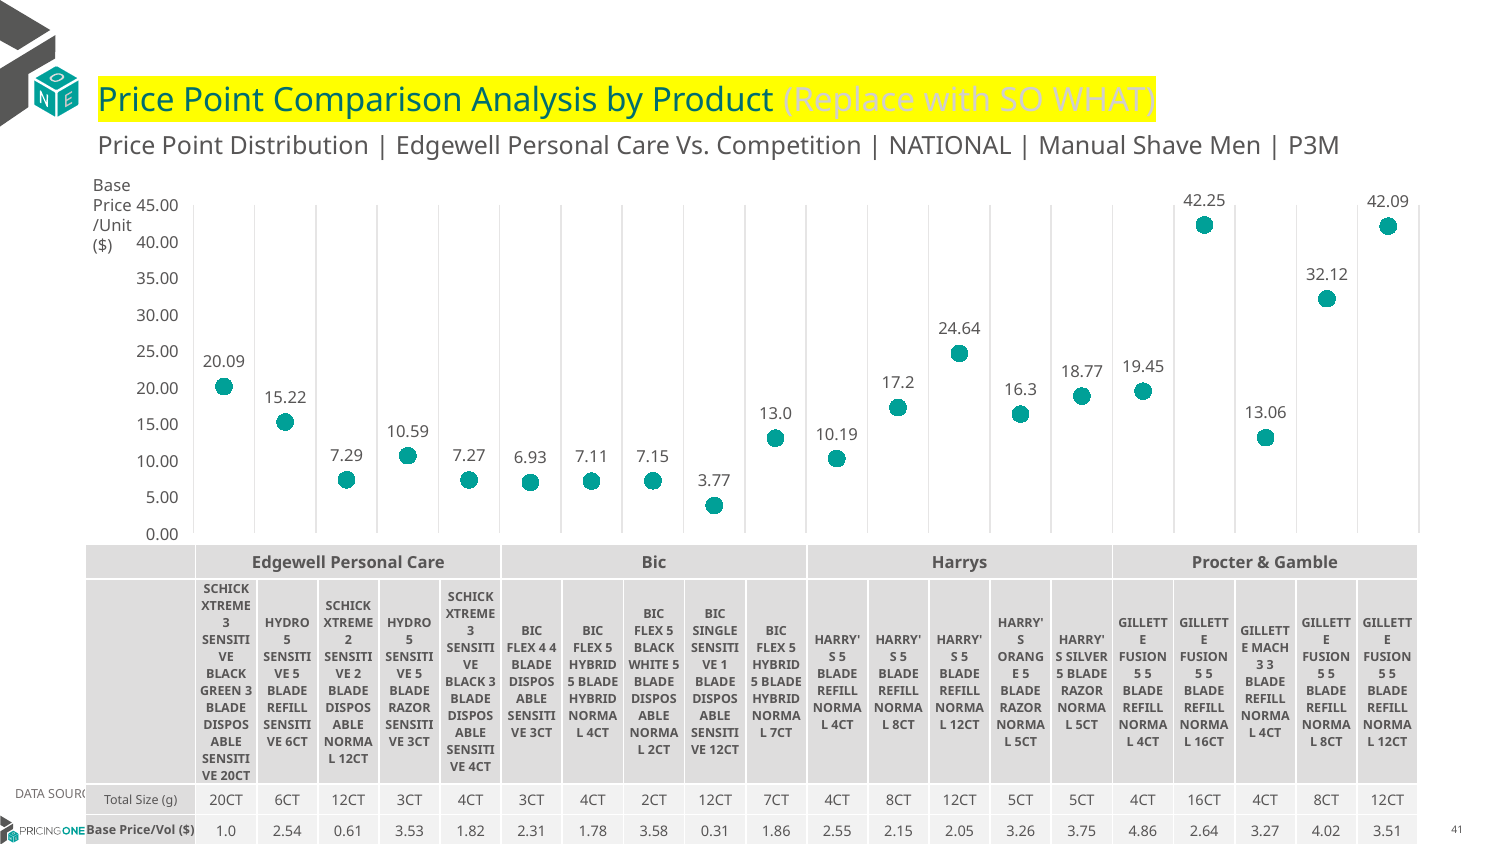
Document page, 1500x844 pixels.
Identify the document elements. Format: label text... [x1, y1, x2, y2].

table_cell 5CT [1052, 785, 1112, 814]
table_cell 5CT [991, 785, 1050, 814]
table_cell 20CT [196, 785, 256, 814]
table_cell 2.55 [808, 815, 867, 844]
table_cell 2.31 [502, 815, 561, 844]
table_cell 3.27 [1236, 815, 1295, 844]
table_header Procter & Gamble [1113, 547, 1417, 578]
table_cell Base Price/Vol ($) [86, 815, 195, 844]
table_cell 1.86 [747, 815, 806, 844]
table_cell 1.0 [196, 815, 256, 844]
table_cell BIC FLEX 4 4 BLADE DISPOSABLE SENSITIVE 3CT [502, 580, 561, 783]
table_cell HARRY'S SILVER 5 BLADE RAZOR NORMAL 5CT [1052, 580, 1112, 783]
table_cell HARRY'S 5 BLADE REFILL NORMAL 8CT [869, 580, 928, 783]
table_cell 2CT [624, 785, 684, 814]
table_header [86, 545, 195, 578]
table_cell 8CT [869, 785, 928, 814]
table_cell 2.15 [869, 815, 928, 844]
table_cell 12CT [930, 785, 989, 814]
table_cell 4CT [808, 785, 867, 814]
table_cell SCHICK XTREME 2 SENSITIVE 2 BLADE DISPOSABLE NORMAL 12CT [319, 580, 378, 783]
table_cell HARRY'S ORANGE 5 BLADE RAZOR NORMAL 5CT [991, 580, 1050, 783]
table_cell HYDRO 5 SENSITIVE 5 BLADE RAZOR SENSITIVE 3CT [380, 580, 439, 783]
table_header Harrys [808, 547, 1112, 578]
table_cell HYDRO 5 SENSITIVE 5 BLADE REFILL SENSITIVE 6CT [258, 580, 317, 783]
table_cell 7CT [747, 785, 806, 814]
table_cell BIC SINGLE SENSITIVE 1 BLADE DISPOSABLE SENSITIVE 12CT [685, 580, 745, 783]
table_cell 8CT [1297, 785, 1356, 814]
table_cell 4CT [1236, 785, 1295, 814]
table_cell 2.64 [1174, 815, 1234, 844]
table_cell Total Size (g) [86, 785, 195, 814]
table_header Edgewell Personal Care [196, 547, 500, 578]
table_cell HARRY'S 5 BLADE REFILL NORMAL 4CT [808, 580, 867, 783]
table_cell 4.86 [1113, 815, 1173, 844]
table_cell 3CT [502, 785, 561, 814]
table_cell 3.26 [991, 815, 1050, 844]
table_cell GILLETTE FUSION 5 5 BLADE REFILL NORMAL 8CT [1297, 580, 1356, 783]
table_cell 12CT [319, 785, 378, 814]
table_header Bic [502, 547, 806, 578]
table_cell 0.61 [319, 815, 378, 844]
table_cell 1.82 [441, 815, 500, 844]
table_cell SCHICK XTREME 3 SENSITIVE BLACK GREEN 3 BLADE DISPOSABLE SENSITIVE 20CT [196, 580, 256, 783]
table_cell BIC FLEX 5 HYBRID 5 BLADE HYBRID NORMAL 7CT [747, 580, 806, 783]
table_cell 1.78 [563, 815, 623, 844]
table_cell SCHICK XTREME 3 SENSITIVE BLACK 3 BLADE DISPOSABLE SENSITIVE 4CT [441, 580, 500, 783]
table_cell 16CT [1174, 785, 1234, 814]
table_cell 4CT [1113, 785, 1173, 814]
table_cell 3.53 [380, 815, 439, 844]
table_cell BIC FLEX 5 BLACK WHITE 5 BLADE DISPOSABLE NORMAL 2CT [624, 580, 684, 783]
table_cell 3.51 [1358, 815, 1417, 844]
table_cell BIC FLEX 5 HYBRID 5 BLADE HYBRID NORMAL 4CT [563, 580, 623, 783]
table_cell 4CT [563, 785, 623, 814]
table_cell 2.05 [930, 815, 989, 844]
chart [120, 187, 1420, 547]
list Price Point Distribution | Edgewell Personal Care Vs. Competition | NATIONAL | Manual Shave Men | P3M [82, 127, 1418, 186]
table_cell [86, 580, 195, 783]
list DATA SOURCE: Trade Panel/Retailer Data | Ending March 2025 [0, 776, 85, 814]
table_cell GILLETTE FUSION 5 5 BLADE REFILL NORMAL 12CT [1358, 580, 1417, 783]
table_cell GILLETTE FUSION 5 5 BLADE REFILL NORMAL 4CT [1113, 580, 1173, 783]
table_cell 12CT [685, 785, 745, 814]
table_cell 3.58 [624, 815, 684, 844]
table_cell HARRY'S 5 BLADE REFILL NORMAL 12CT [930, 580, 989, 783]
table_cell GILLETTE FUSION 5 5 BLADE REFILL NORMAL 16CT [1174, 580, 1234, 783]
table_cell 4.02 [1297, 815, 1356, 844]
table_cell 12CT [1358, 785, 1417, 814]
slide_number 41 [1419, 815, 1479, 844]
table_cell 4CT [441, 785, 500, 814]
table_cell 3CT [380, 785, 439, 814]
table_cell GILLETTE MACH 3 3 BLADE REFILL NORMAL 4CT [1236, 580, 1295, 783]
table_cell 0.31 [685, 815, 745, 844]
title Price Point Comparison Analysis by Product (Replace with SO WHAT) [82, 0, 1418, 127]
table_cell 3.75 [1052, 815, 1112, 844]
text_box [87, 169, 143, 260]
table_cell 2.54 [258, 815, 317, 844]
table_cell 6CT [258, 785, 317, 814]
